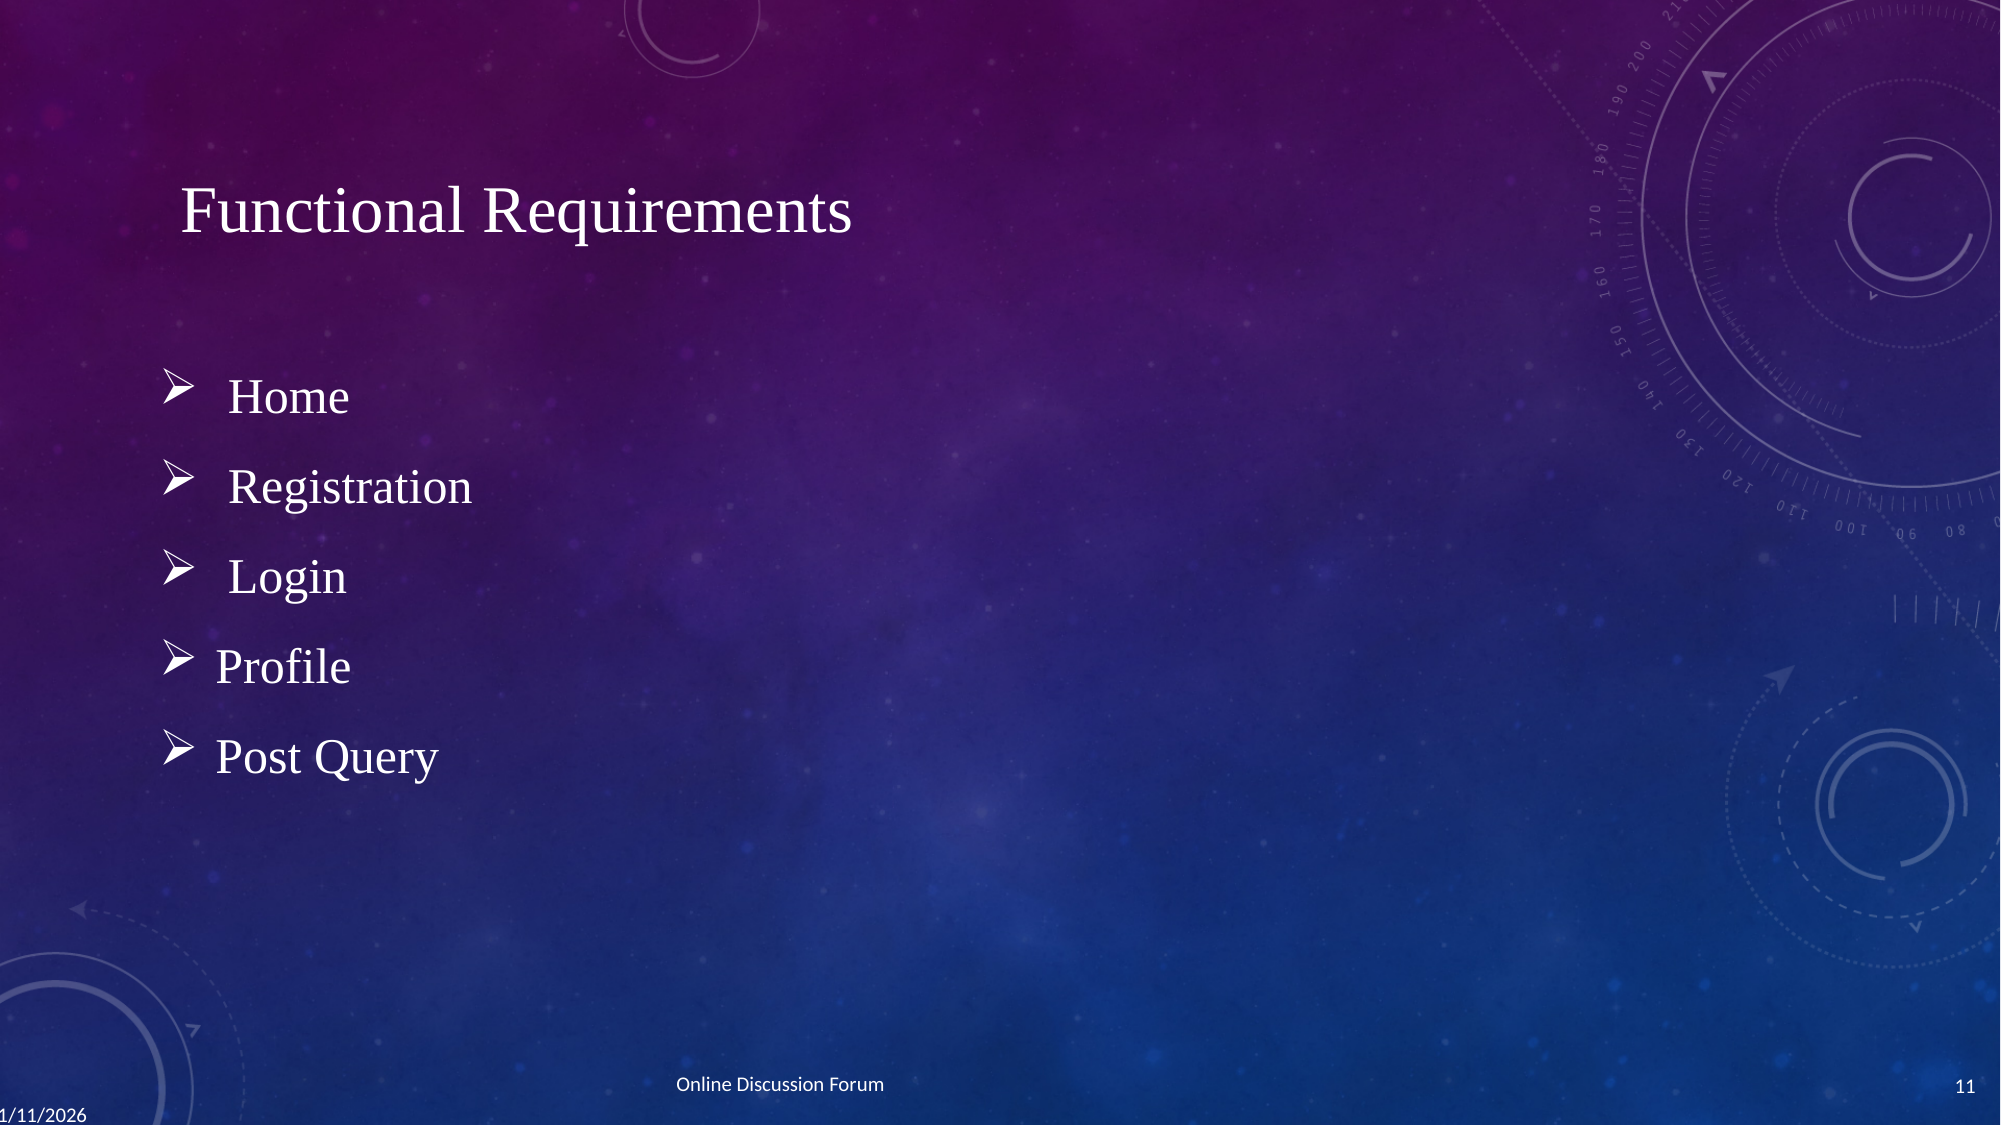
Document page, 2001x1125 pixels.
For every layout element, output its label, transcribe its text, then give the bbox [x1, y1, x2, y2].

footer Online Discussion Forum [661, 1052, 1946, 1115]
slide_number 11 [1900, 1054, 1991, 1117]
text_box Home Registration Login Profile Post Query [144, 265, 1703, 791]
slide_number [0, 1083, 103, 1125]
picture [0, 0, 2001, 1125]
text_box Functional Requirements [165, 158, 1067, 254]
